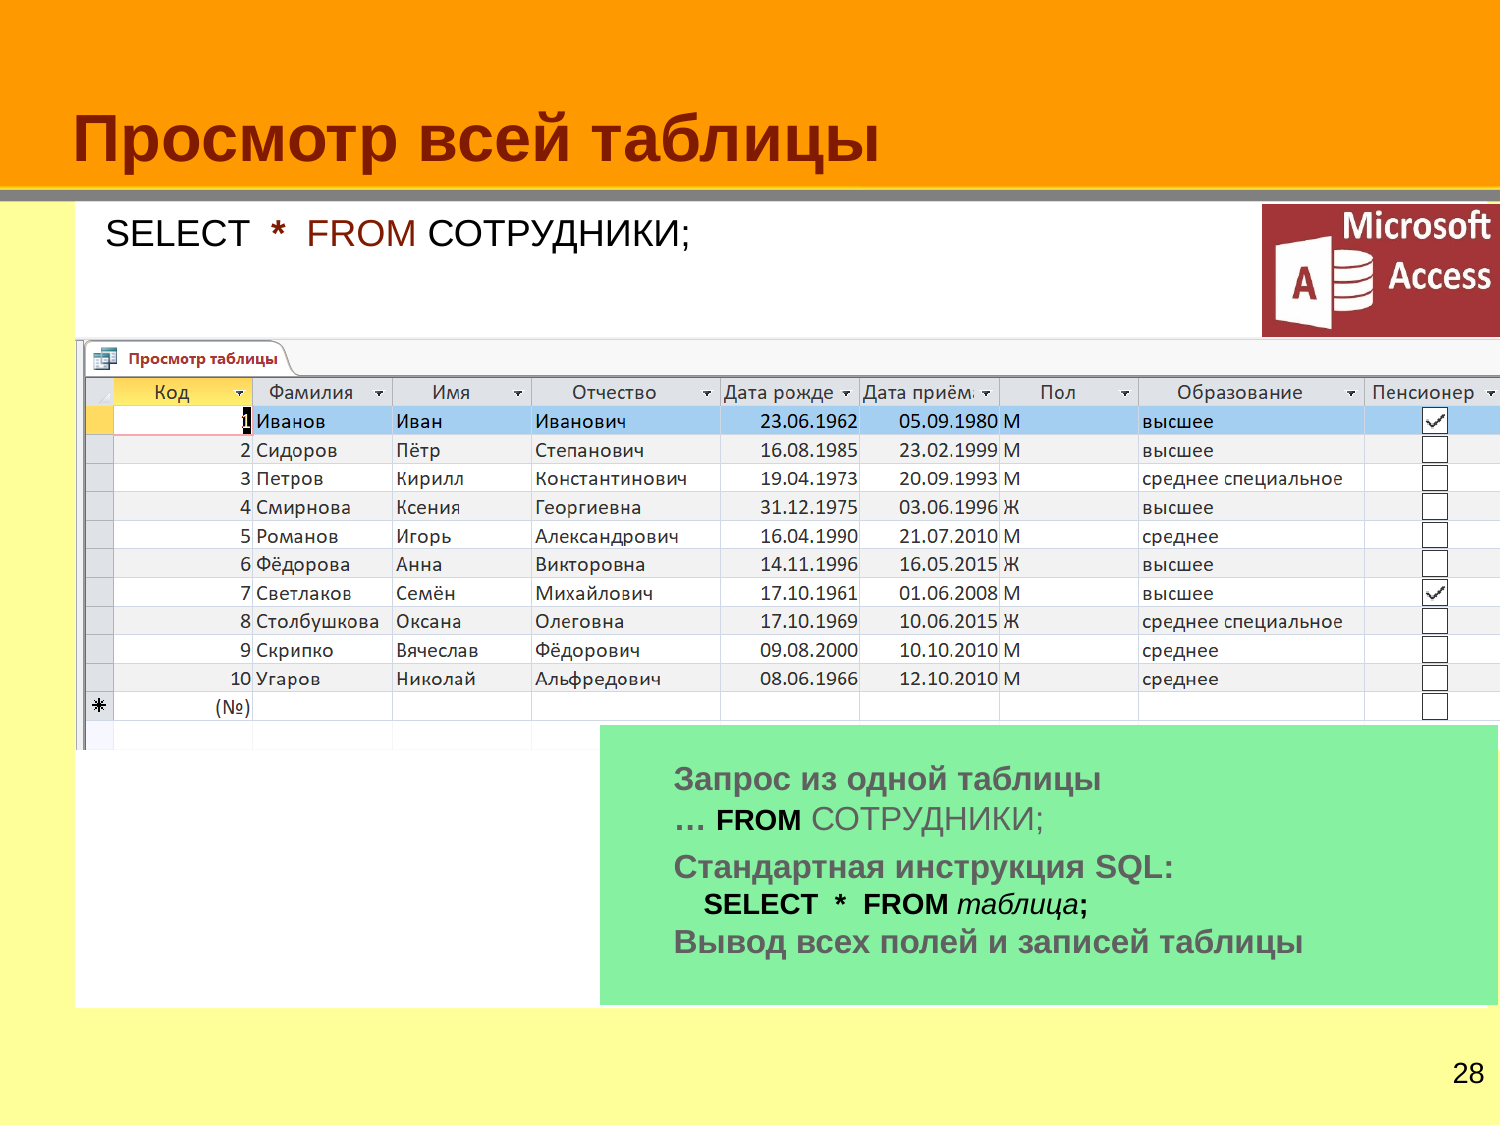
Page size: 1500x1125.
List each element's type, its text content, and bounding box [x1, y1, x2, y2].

picture [74, 203, 1500, 751]
text_box Запрос из одной таблицы … FROM сотрудники; Стандартная инструкция SQL: SELECT * FROM таблица; Вывод всех полей и записей таблицы [600, 759, 1498, 1005]
slide_number 27 [1344, 1046, 1500, 1125]
title Просмотр всей таблицы [0, 8, 1500, 184]
text_box SELECT * FROM СОТРУДНИКИ; [74, 759, 1488, 1009]
text_box SELECT * FROM СОТРУДНИКИ; [74, 201, 1488, 336]
